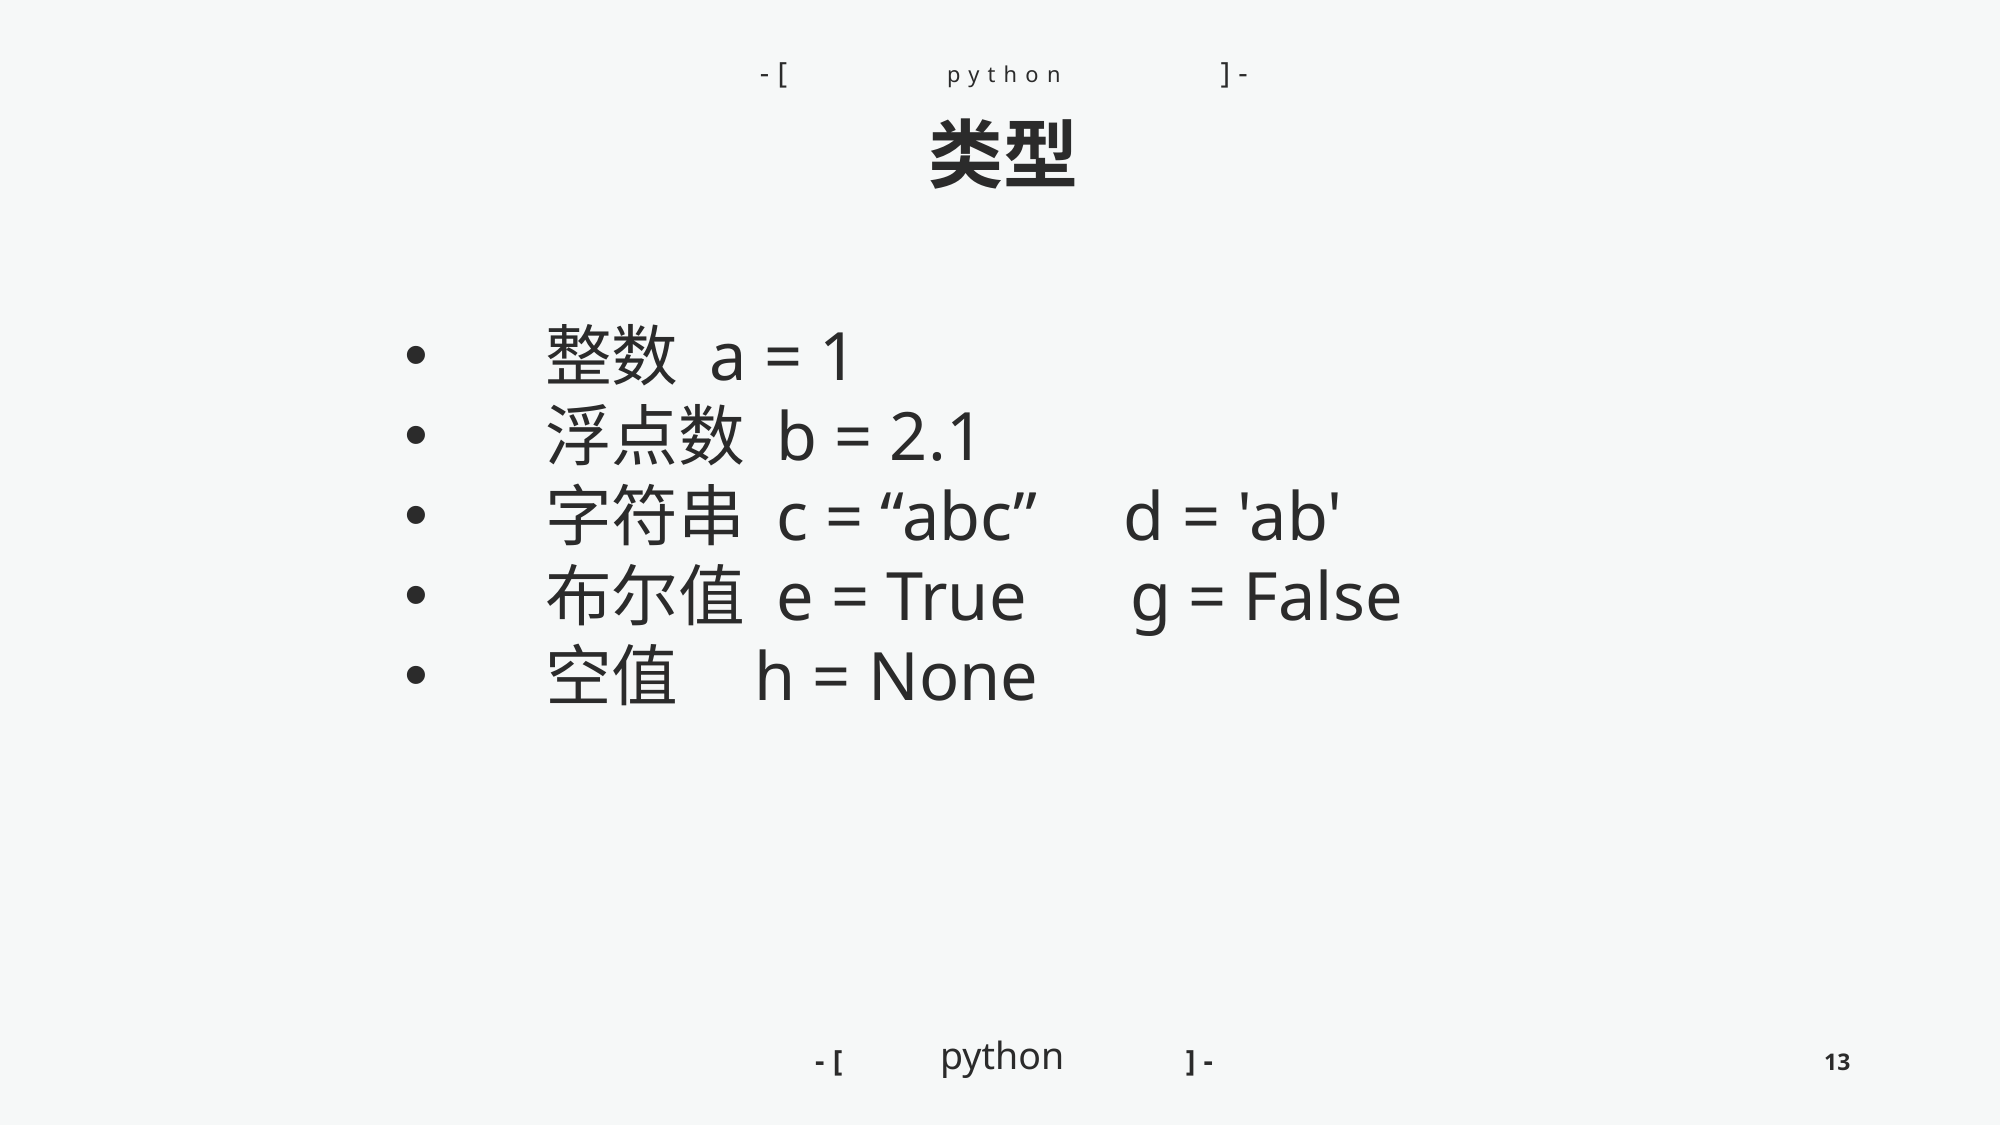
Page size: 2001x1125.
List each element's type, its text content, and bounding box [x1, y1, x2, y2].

text_box 整数 a = 1 浮点数 b = 2.1 字符串 c = “abc” d = 'ab' 布尔值 e = True g = False 空值 h = None [389, 306, 1673, 722]
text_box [500, 46, 1508, 207]
